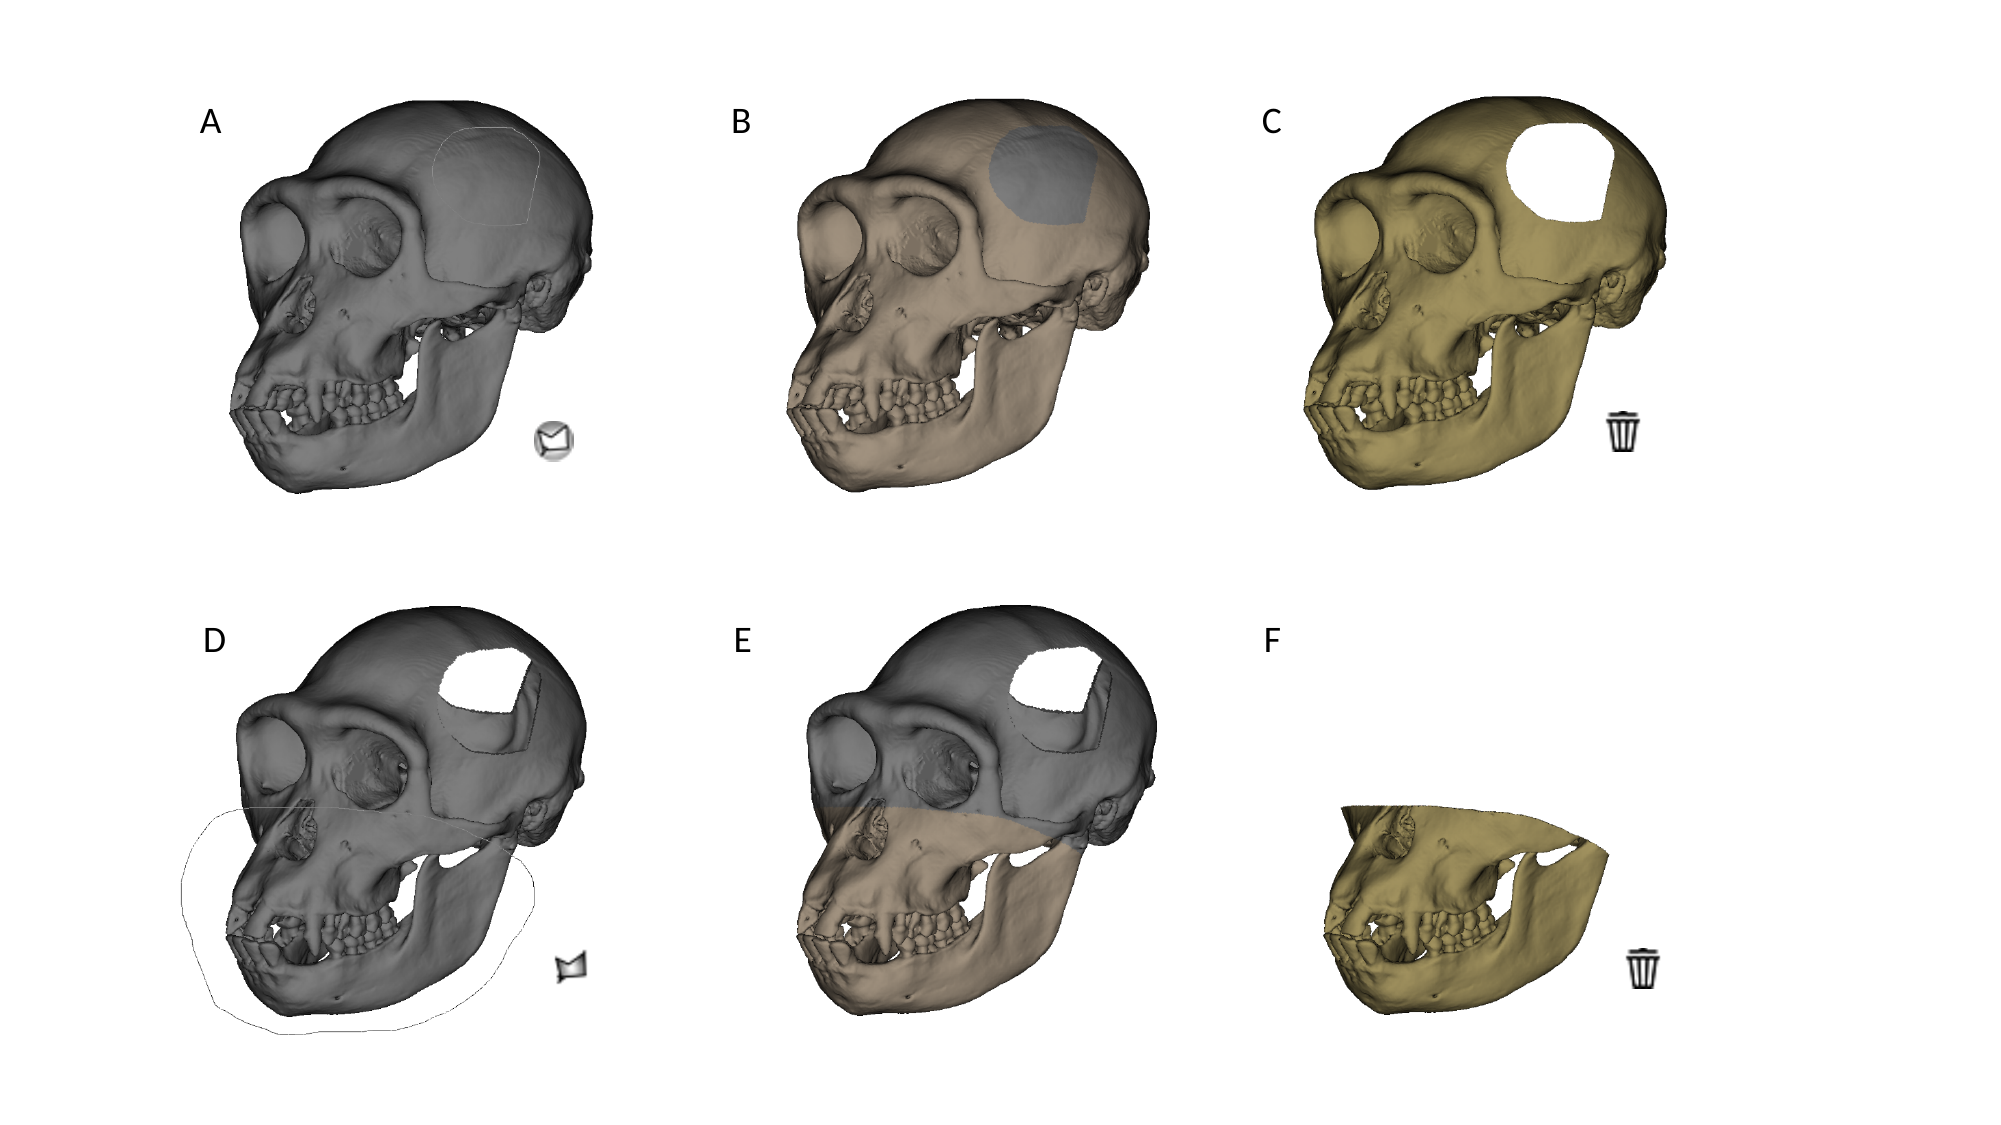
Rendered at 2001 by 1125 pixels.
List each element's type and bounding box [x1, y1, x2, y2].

picture [103, 573, 1860, 1073]
picture [110, 55, 1856, 536]
